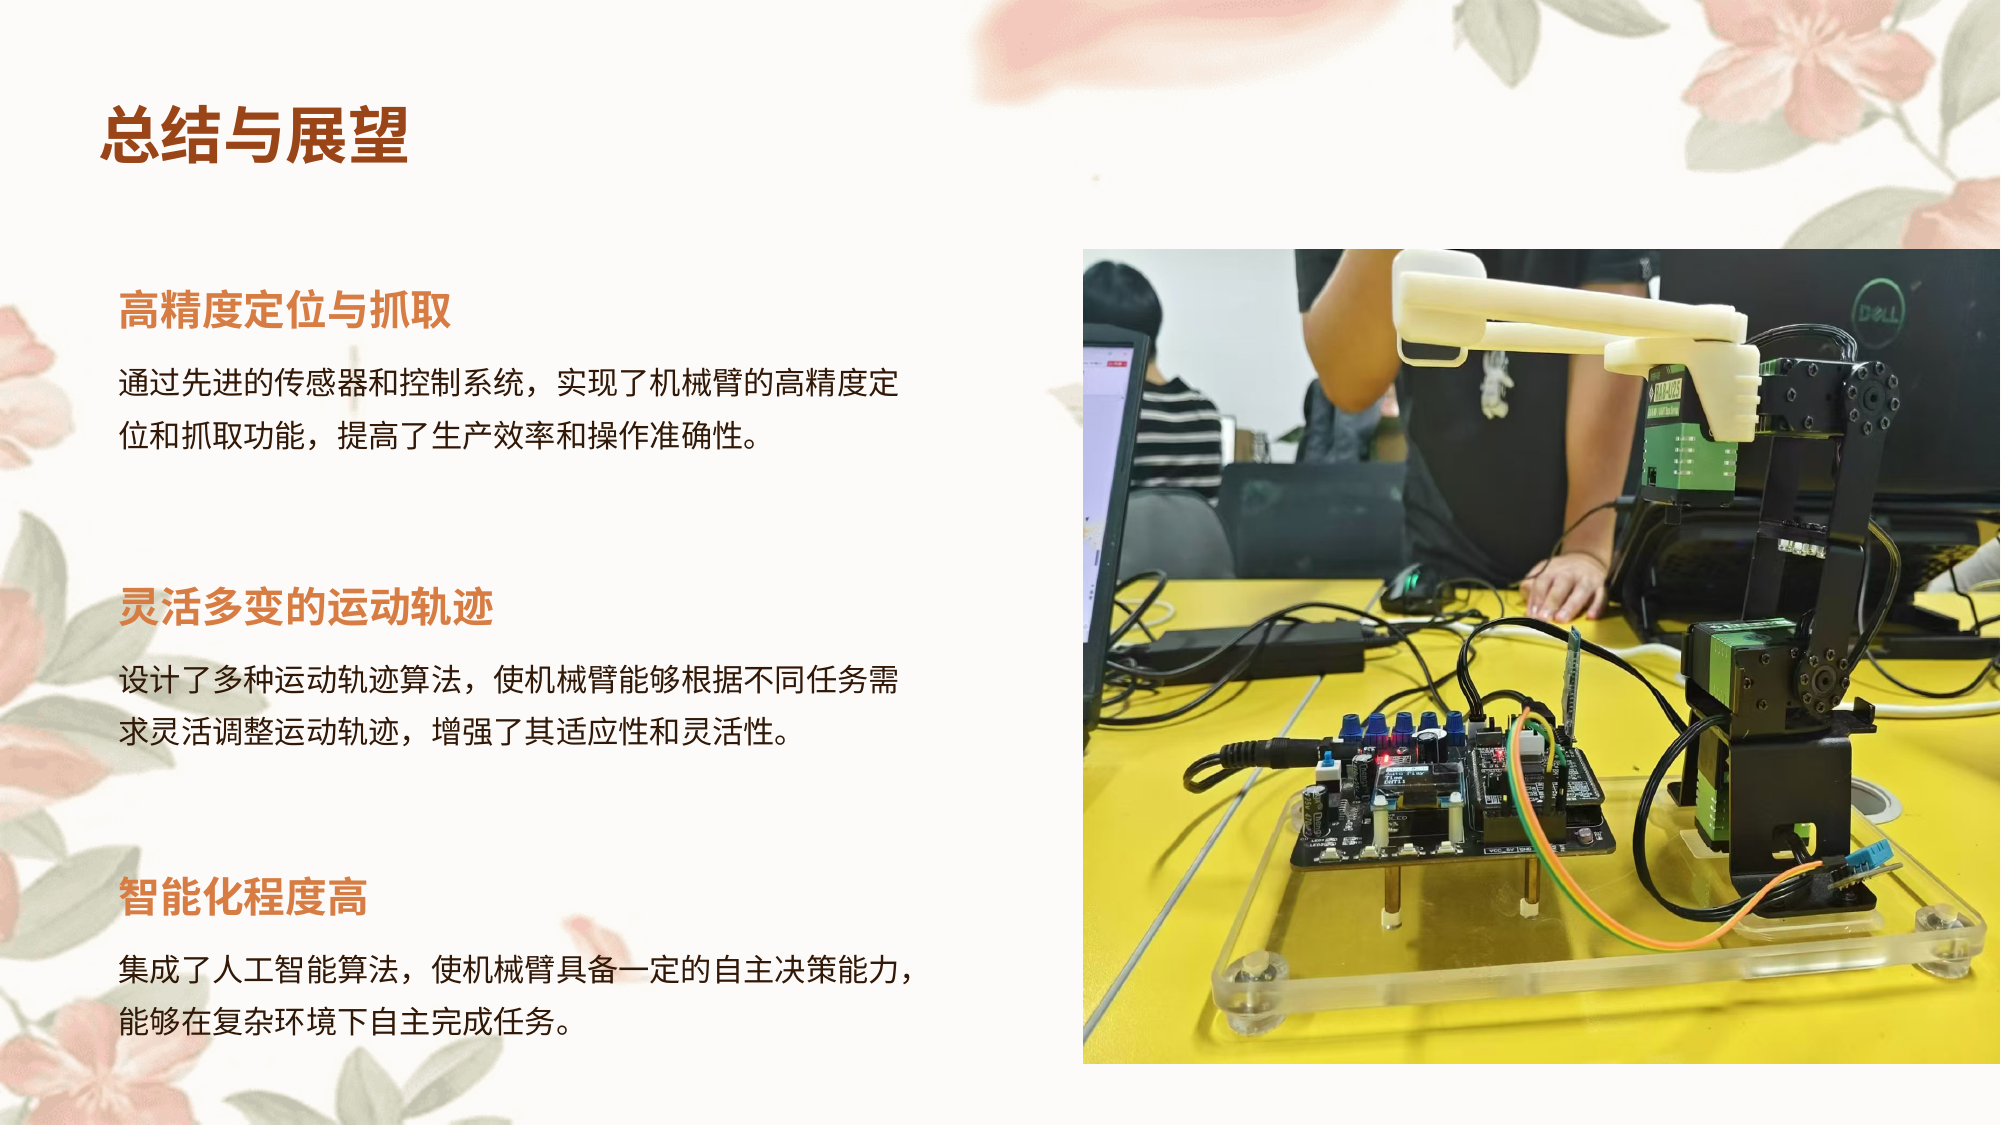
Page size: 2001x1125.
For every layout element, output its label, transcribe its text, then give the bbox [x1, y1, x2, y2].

text_box 灵活多变的运动轨迹 [107, 545, 934, 637]
text_box 集成了人工智能算法，使机械臂具备一定的自主决策能力，能够在复杂环境下自主完成任务。 [107, 929, 934, 1064]
text_box 通过先进的传感器和控制系统，实现了机械臂的高精度定位和抓取功能，提高了生产效率和操作准确性。 [107, 343, 934, 478]
text_box 智能化程度高 [107, 828, 934, 927]
text_box 设计了多种运动轨迹算法，使机械臂能够根据不同任务需求灵活调整运动轨迹，增强了其适应性和灵活性。 [107, 639, 934, 771]
picture [0, 0, 2001, 1125]
text_box 高精度定位与抓取 [107, 240, 934, 340]
text_box 总结与展望 [78, 43, 1922, 194]
